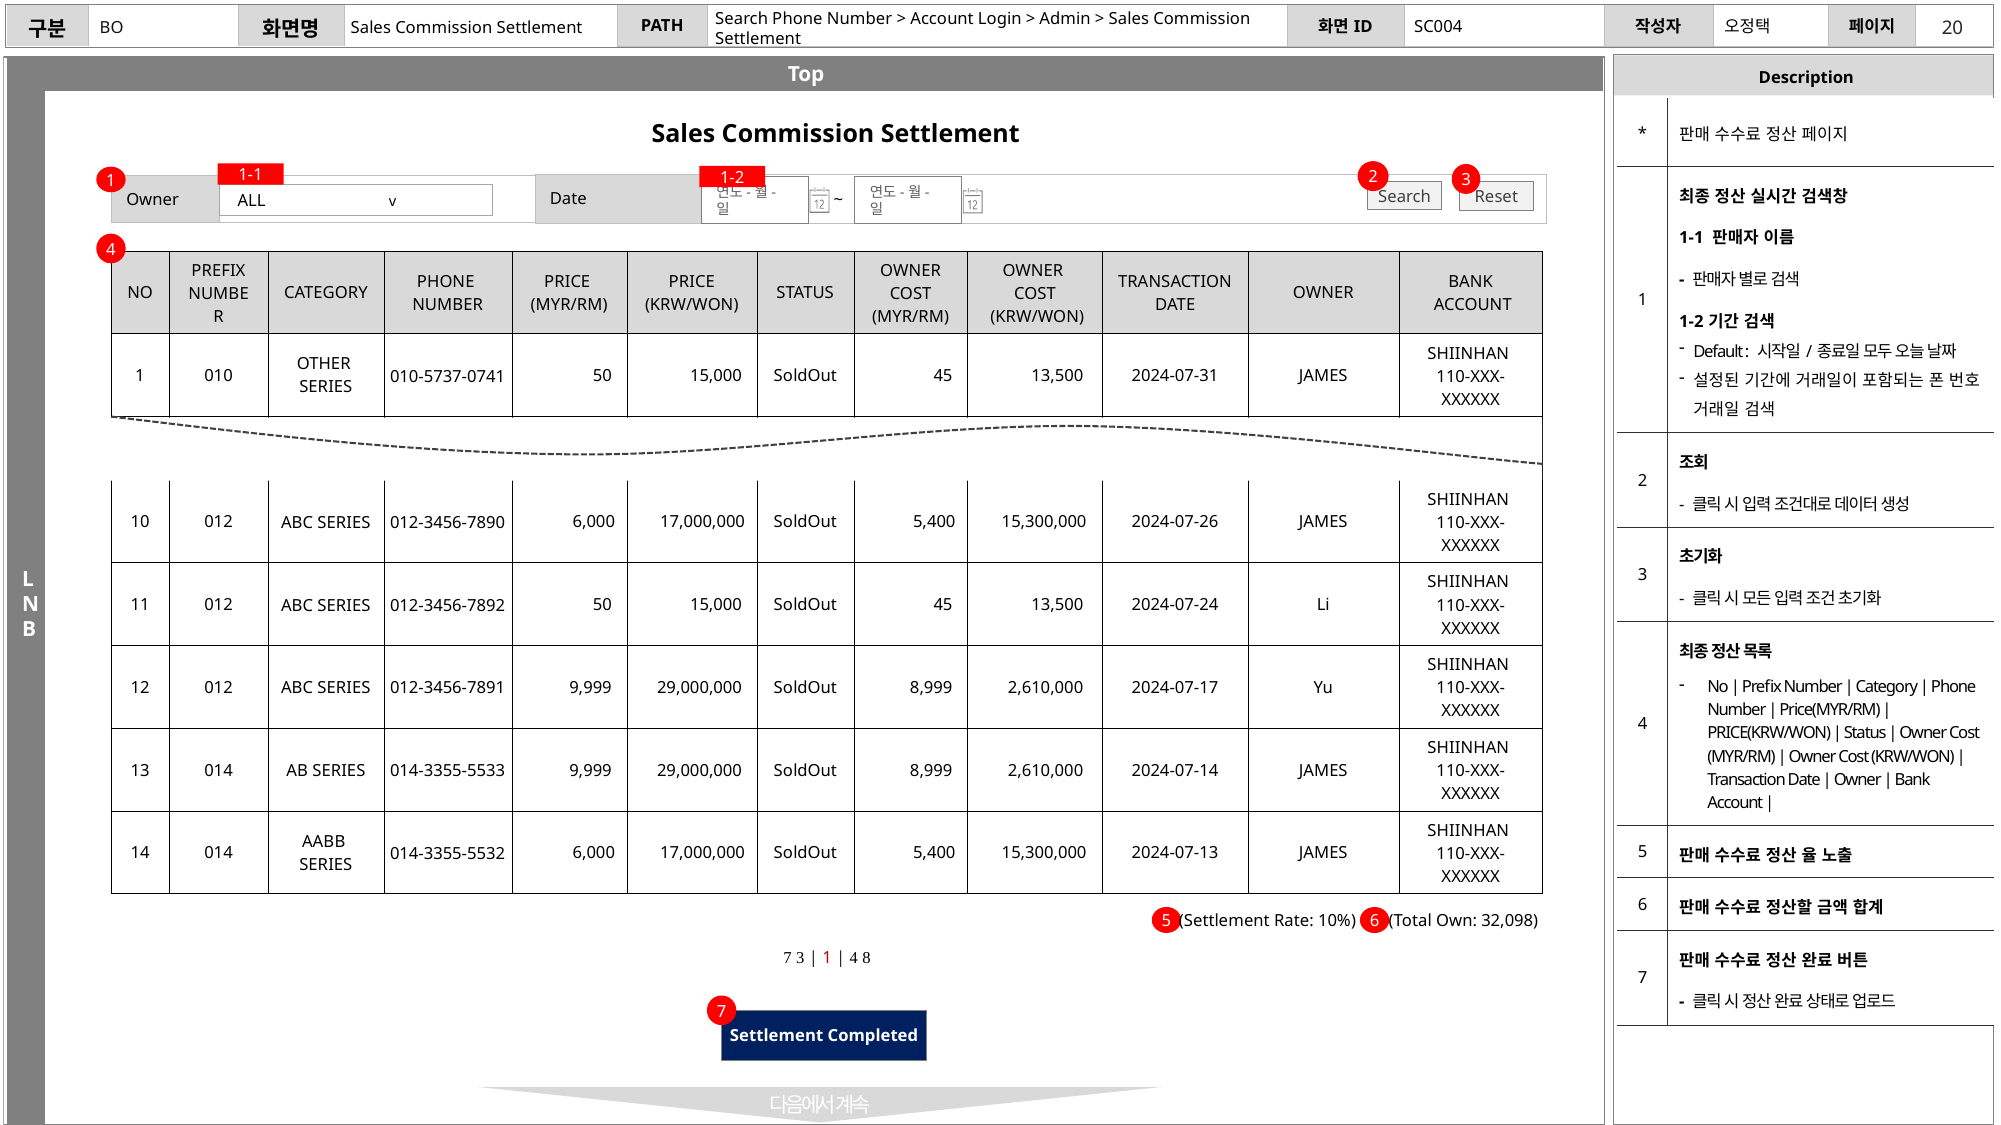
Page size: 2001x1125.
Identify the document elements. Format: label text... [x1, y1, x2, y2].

table_cell 014-3355-5532 [385, 812, 512, 893]
table_header [220, 176, 535, 222]
table_cell JAMES [1249, 729, 1399, 811]
table_cell 010 [170, 334, 268, 416]
table_cell 13,500 [968, 563, 1102, 645]
table_header Owner [112, 176, 219, 222]
table_cell AABB SERIES [269, 812, 384, 893]
table_header * [1619, 100, 1667, 166]
table_header OWNER COST (MYR/RM) [855, 252, 967, 333]
text_box 3 [1450, 162, 1482, 195]
table_header TRANSACTION DATE [1103, 252, 1248, 333]
table_cell 13 [112, 729, 169, 811]
table_cell 10 [112, 481, 169, 562]
table_cell 6,000 [513, 812, 627, 893]
table_cell SHIINHAN 110-XXX-XXXXXX [1400, 812, 1542, 893]
table_cell 1 [1619, 167, 1667, 432]
text_box (Settlement Rate: 10%) [1164, 902, 1372, 938]
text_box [110, 416, 1543, 481]
text_box Settlement Completed [721, 1009, 928, 1061]
table_cell SHIINHAN 110-XXX-XXXXXX [1400, 729, 1542, 811]
table_cell JAMES [1249, 812, 1399, 893]
table_header CATEGORY [269, 252, 384, 333]
table_cell 2 [1619, 433, 1667, 527]
table_cell 014 [170, 812, 268, 893]
text_box BO [92, 9, 235, 45]
table_cell SHIINHAN 110-XXX-XXXXXX [1400, 481, 1542, 562]
table_cell 1 [112, 334, 169, 416]
table_cell 17,000,000 [628, 812, 757, 893]
text_box   | 1 |   [111, 939, 1543, 975]
table_header OWNER [1249, 252, 1399, 333]
text_box 5 [1150, 906, 1164, 934]
table_cell Li [1249, 563, 1399, 645]
table_cell 3 [1619, 528, 1667, 621]
text_box Search Phone Number > Account Login > Admin > Sales Commission Settlement [707, 0, 1285, 76]
table_cell AB SERIES [269, 729, 384, 811]
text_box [701, 181, 962, 218]
text_box 7 [705, 994, 738, 1027]
table_cell SoldOut [758, 812, 854, 893]
text_box ALL v [219, 184, 492, 216]
text_box 2 [1356, 160, 1390, 193]
text_box SC004 [1406, 8, 1517, 43]
table_cell 45 [855, 334, 967, 416]
table_header OWNER COST (KRW/WON) [968, 252, 1102, 333]
table_cell 15,000 [628, 563, 757, 645]
table_cell 최종 정산 목록 No | Prefix Number | Category | Phone Number | Price(MYR/RM) | PRICE(KRW/WON) | Status | Owner Cost (MYR/RM) | Owner Cost (KRW/WON) | Transaction Date | Owner | Bank Account | [1668, 622, 1992, 825]
table_cell SoldOut [758, 729, 854, 811]
text_box 오정택 [1716, 8, 1827, 43]
table_cell 010-5737-0741 [385, 334, 512, 416]
table_cell 29,000,000 [628, 646, 757, 728]
table_cell 15,300,000 [968, 812, 1102, 893]
table_cell 15,000 [628, 334, 757, 416]
table_cell ABC SERIES [269, 563, 384, 645]
table_cell 15,300,000 [968, 481, 1102, 562]
table_cell 판매 수수료 정산 율 노출 [1668, 826, 1992, 877]
table_cell SoldOut [758, 481, 854, 562]
table_cell SHIINHAN 110-XXX-XXXXXX [1400, 646, 1542, 728]
text_box Reset [1459, 181, 1534, 211]
text_box Sales Commission Settlement [644, 109, 1028, 155]
table_cell 11 [112, 563, 169, 645]
text_box 4 [95, 232, 127, 265]
table_cell 012-3456-7891 [385, 646, 512, 728]
table_cell 8,999 [855, 729, 967, 811]
table_cell 012 [170, 646, 268, 728]
table_cell 최종 정산 실시간 검색창 1-1 판매자 이름 - 판매자 별로 검색 1-2기간 검색 Default : 시작일/종료일 모두 오늘 날짜 설정된 기간에 거래일이 포함되는 폰 번호 거래일 검색 [1668, 167, 1992, 432]
table_cell 2024-07-14 [1103, 729, 1248, 811]
table_header STATUS [758, 252, 854, 333]
table_cell 50 [513, 334, 627, 416]
table_cell JAMES [1249, 334, 1399, 416]
table_cell 2024-07-13 [1103, 812, 1248, 893]
table_header NO [112, 252, 169, 333]
table_cell 29,000,000 [628, 729, 757, 811]
table_cell 초기화 - 클릭 시 모든 입력 조건 초기화 [1668, 528, 1992, 621]
text_box Sales Commission Settlement [343, 9, 615, 45]
text_box (Total Own: 32,098) [1373, 902, 1554, 938]
table_cell JAMES [1249, 481, 1399, 562]
text_box 1-2 [698, 165, 766, 188]
table_cell 014-3355-5533 [385, 729, 512, 811]
table_cell 014 [170, 729, 268, 811]
table_cell 2,610,000 [968, 729, 1102, 811]
table_cell 판매 수수료 정산할 금액 합계 [1668, 878, 1992, 930]
table_cell SoldOut [758, 563, 854, 645]
table_cell 45 [855, 563, 967, 645]
table_cell SoldOut [758, 646, 854, 728]
table_cell 조회 - 클릭 시 입력 조건대로 데이터 생성 [1668, 433, 1992, 527]
table_cell Yu [1249, 646, 1399, 728]
table_cell 17,000,000 [628, 481, 757, 562]
table_cell 5 [1619, 826, 1667, 877]
table_cell 012 [170, 481, 268, 562]
table_cell 9,999 [513, 729, 627, 811]
table_cell 7 [1619, 931, 1667, 1025]
table_cell 2,610,000 [968, 646, 1102, 728]
table_cell 012-3456-7892 [385, 563, 512, 645]
table_cell 4 [1619, 622, 1667, 825]
table_cell SoldOut [758, 334, 854, 416]
table_cell 5,400 [855, 481, 967, 562]
table_header BANK ACCOUNT [1400, 252, 1542, 333]
table_cell SHIINHAN 110-XXX-XXXXXX [1400, 334, 1542, 416]
table_cell 9,999 [513, 646, 627, 728]
table_header PRICE (MYR/RM) [513, 252, 627, 333]
table_cell 12 [112, 646, 169, 728]
table_header PRICE (KRW/WON) [628, 252, 757, 333]
text_box 1-1 [217, 162, 285, 186]
table_cell 2024-07-26 [1103, 481, 1248, 562]
table_cell 2024-07-24 [1103, 563, 1248, 645]
table_header PREFIX NUMBER [170, 252, 268, 333]
table_cell 6 [1619, 878, 1667, 930]
table_cell 50 [513, 563, 627, 645]
table_cell ABC SERIES [269, 481, 384, 562]
table_header [766, 175, 1546, 223]
table_cell SHIINHAN 110-XXX-XXXXXX [1400, 563, 1542, 645]
table_header PHONE NUMBER [385, 252, 512, 333]
table_cell 6,000 [513, 481, 627, 562]
table_cell ABC SERIES [269, 646, 384, 728]
table_cell 012-3456-7890 [385, 481, 512, 562]
table_cell OTHER SERIES [269, 334, 384, 416]
table_header Date [536, 175, 701, 223]
table_cell 14 [112, 812, 169, 893]
table_cell 2024-07-17 [1103, 646, 1248, 728]
table_cell 8,999 [855, 646, 967, 728]
text_box Search [1367, 180, 1442, 211]
table_cell 2024-07-31 [1103, 334, 1248, 416]
table_cell 판매 수수료 정산 완료 버튼 - 클릭 시 정산 완료 상태로 업로드 [1668, 931, 1992, 1025]
table_header 판매 수수료 정산 페이지 [1668, 100, 1992, 166]
table_cell 5,400 [855, 812, 967, 893]
table_cell 13,500 [968, 334, 1102, 416]
text_box 1 [95, 165, 127, 194]
table_cell 012 [170, 563, 268, 645]
